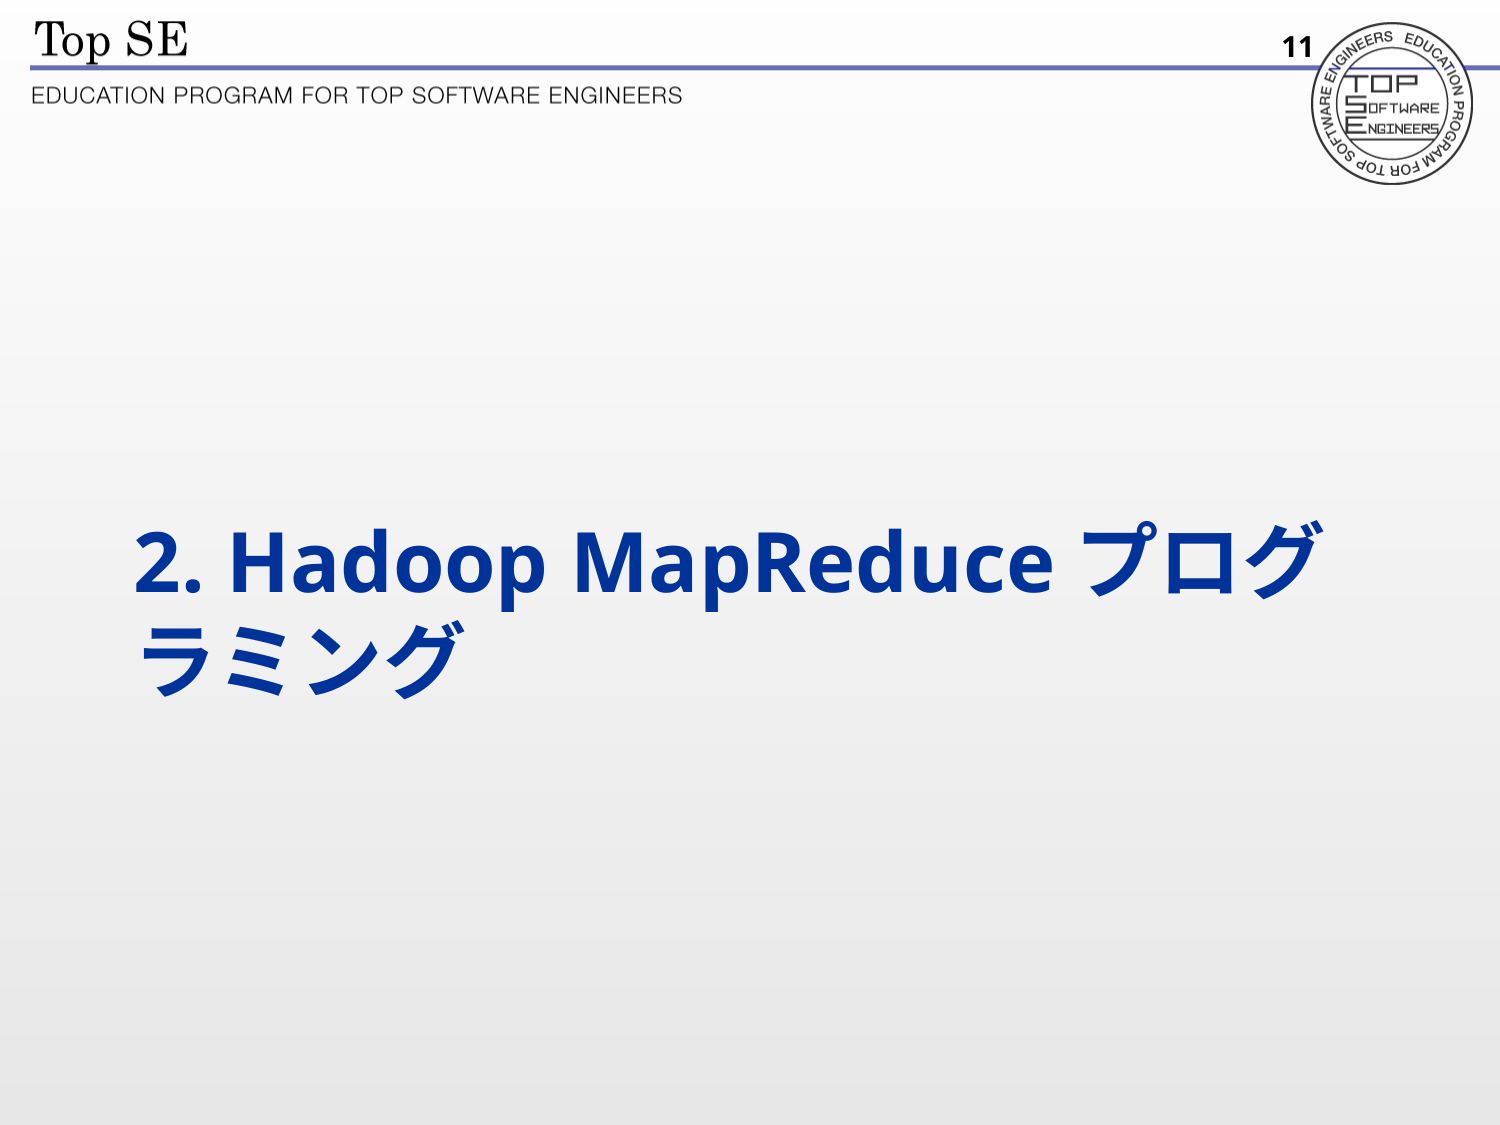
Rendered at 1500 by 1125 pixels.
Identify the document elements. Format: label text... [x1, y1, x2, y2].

picture [0, 0, 1500, 1125]
slide_number 11 [1016, 20, 1330, 96]
title 2. Hadoop MapReduceプログラミング [118, 501, 1394, 726]
